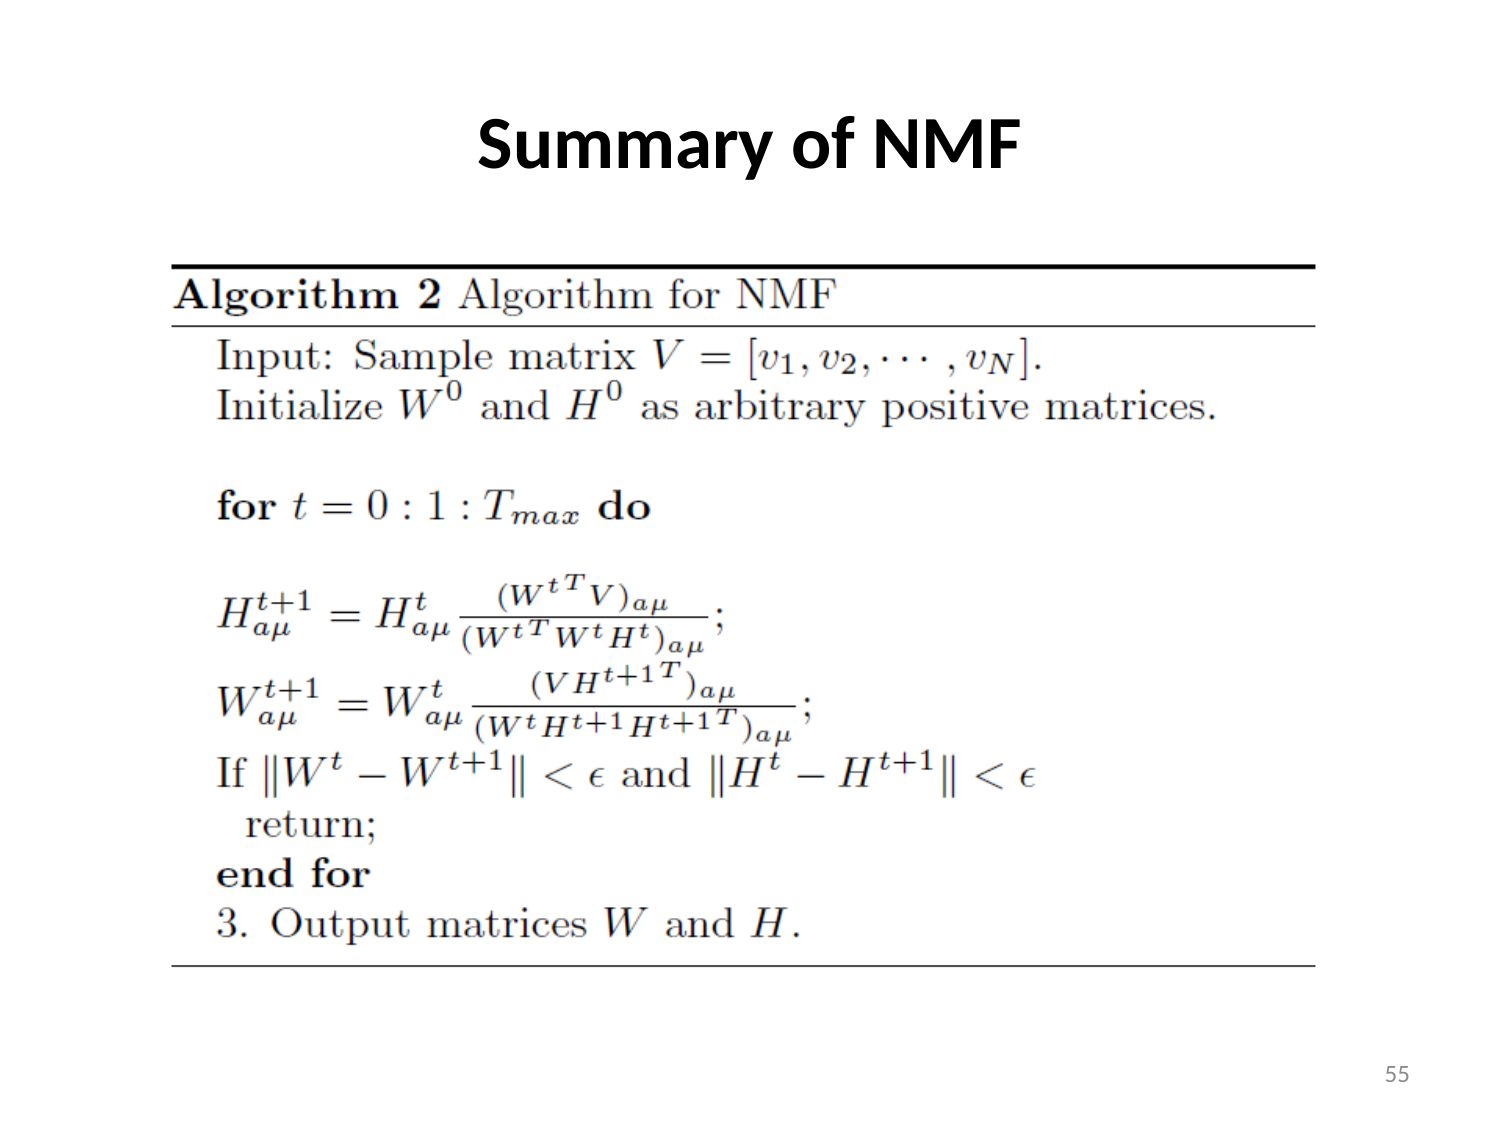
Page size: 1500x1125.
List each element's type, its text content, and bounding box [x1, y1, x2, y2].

title Summary of NMF [75, 45, 1425, 233]
picture [153, 249, 1347, 990]
slide_number 55 [1074, 1042, 1425, 1103]
